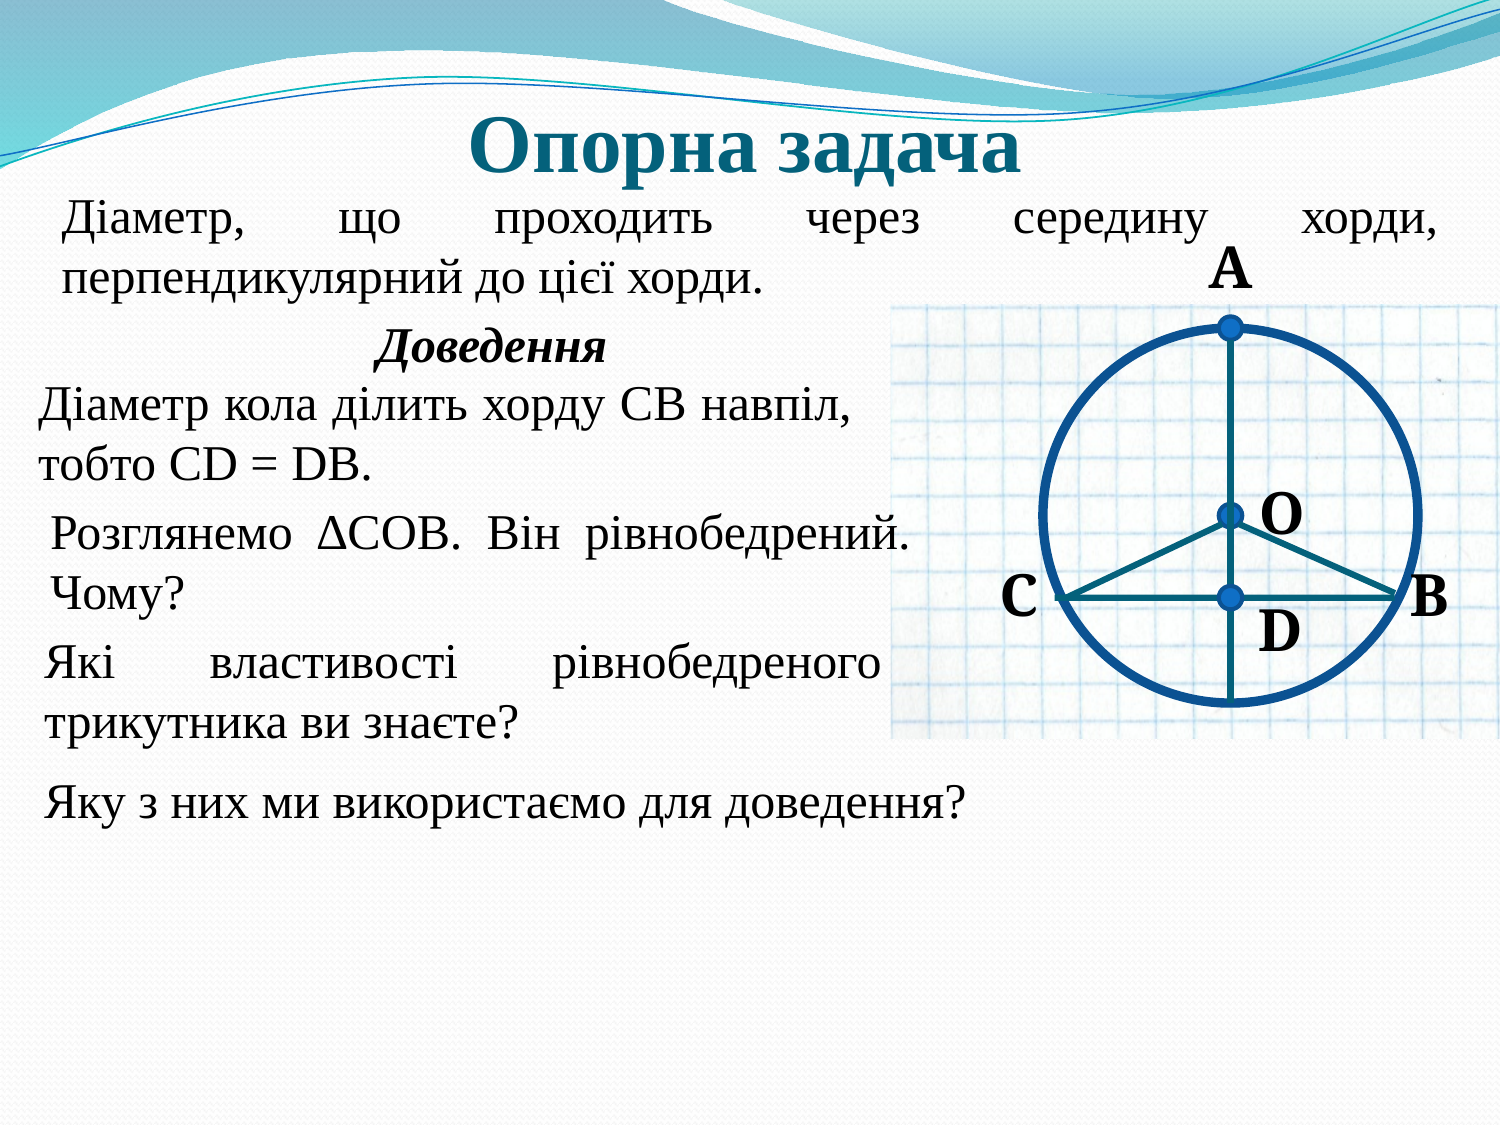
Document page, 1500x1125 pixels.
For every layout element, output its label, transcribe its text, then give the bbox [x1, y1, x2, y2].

text_box Розглянемо ∆СОВ. Він рівнобедрений. Чому? [35, 492, 883, 621]
text_box Які властивості рівнобедреного трикутника ви знаєте? [29, 621, 897, 756]
title Опорна задача [70, 70, 1421, 175]
text_box Діаметр, що проходить через середину хорди, перпендикулярний до цієї хорди. [46, 175, 1454, 304]
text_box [1281, 480, 1352, 637]
text_box Діаметр кола ділить хорду СВ навпіл, тобто CD = DB. [23, 363, 868, 498]
picture [890, 304, 1500, 739]
text_box А [1193, 222, 1267, 303]
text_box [1107, 482, 1182, 639]
text_box Доведення [46, 304, 890, 380]
text_box Яку з них ми використаємо для доведення? [29, 761, 1354, 837]
